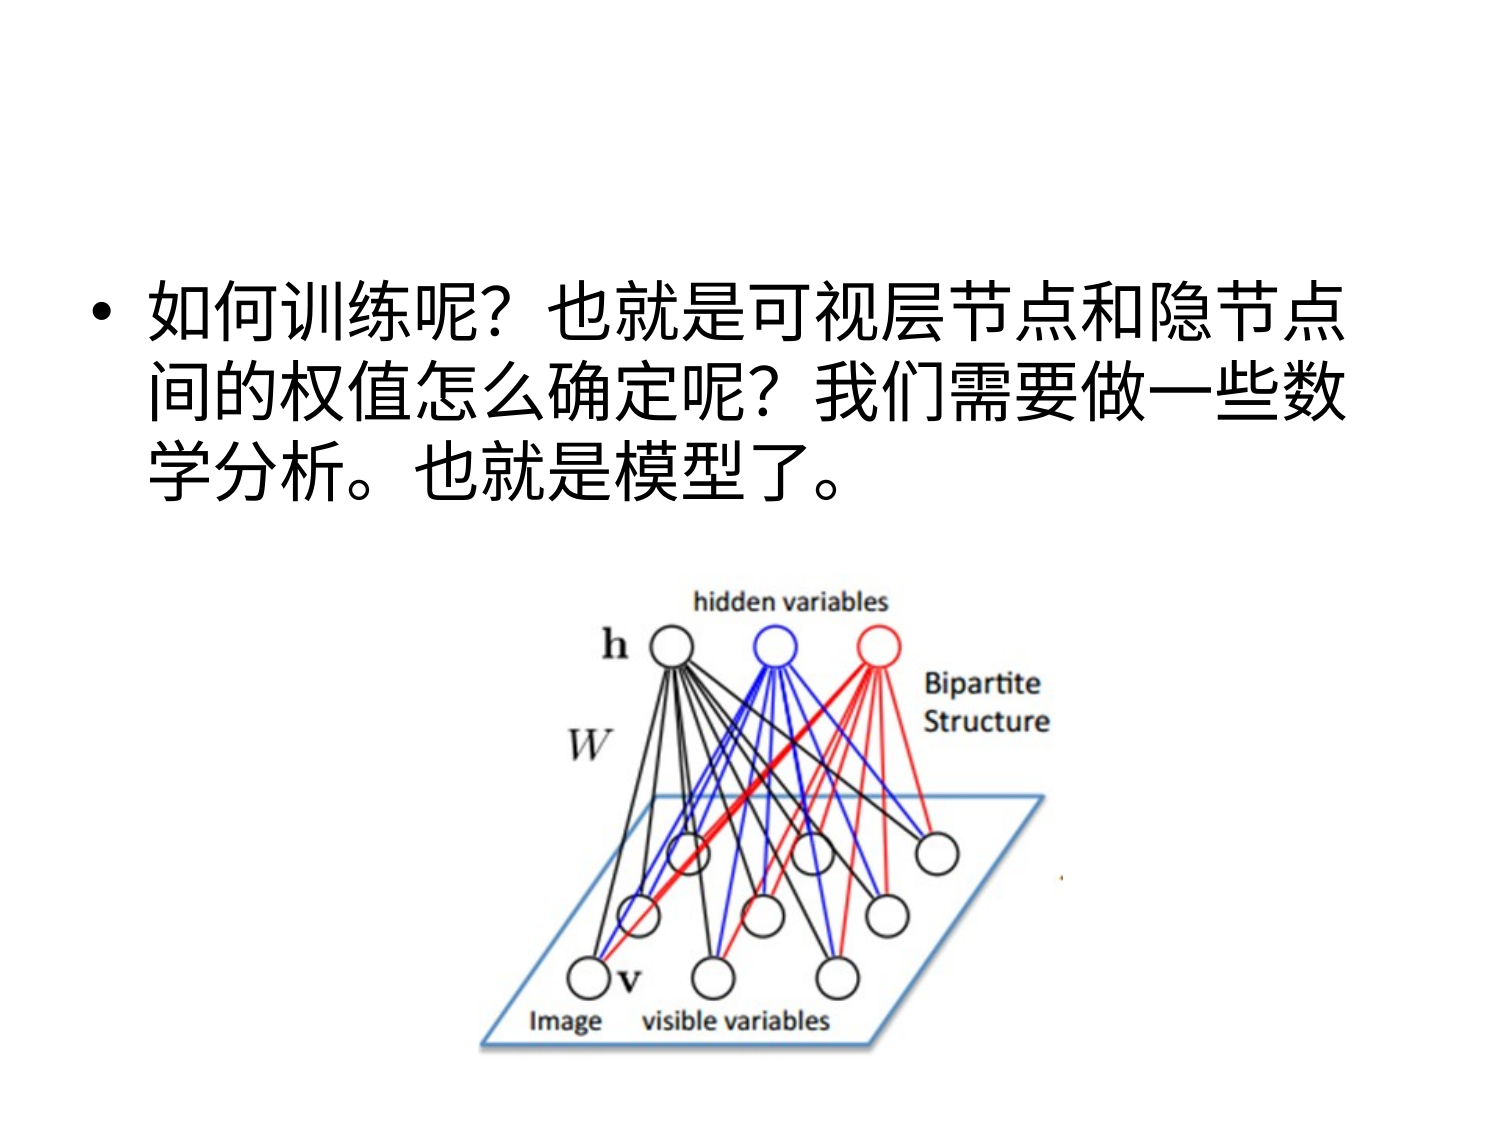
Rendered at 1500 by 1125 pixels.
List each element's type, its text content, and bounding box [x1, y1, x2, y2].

picture [478, 574, 1063, 1063]
list 如何训练呢？也就是可视层节点和隐节点间的权值怎么确定呢？我们需要做一些数学分析。也就是模型了。 [75, 262, 1425, 1005]
